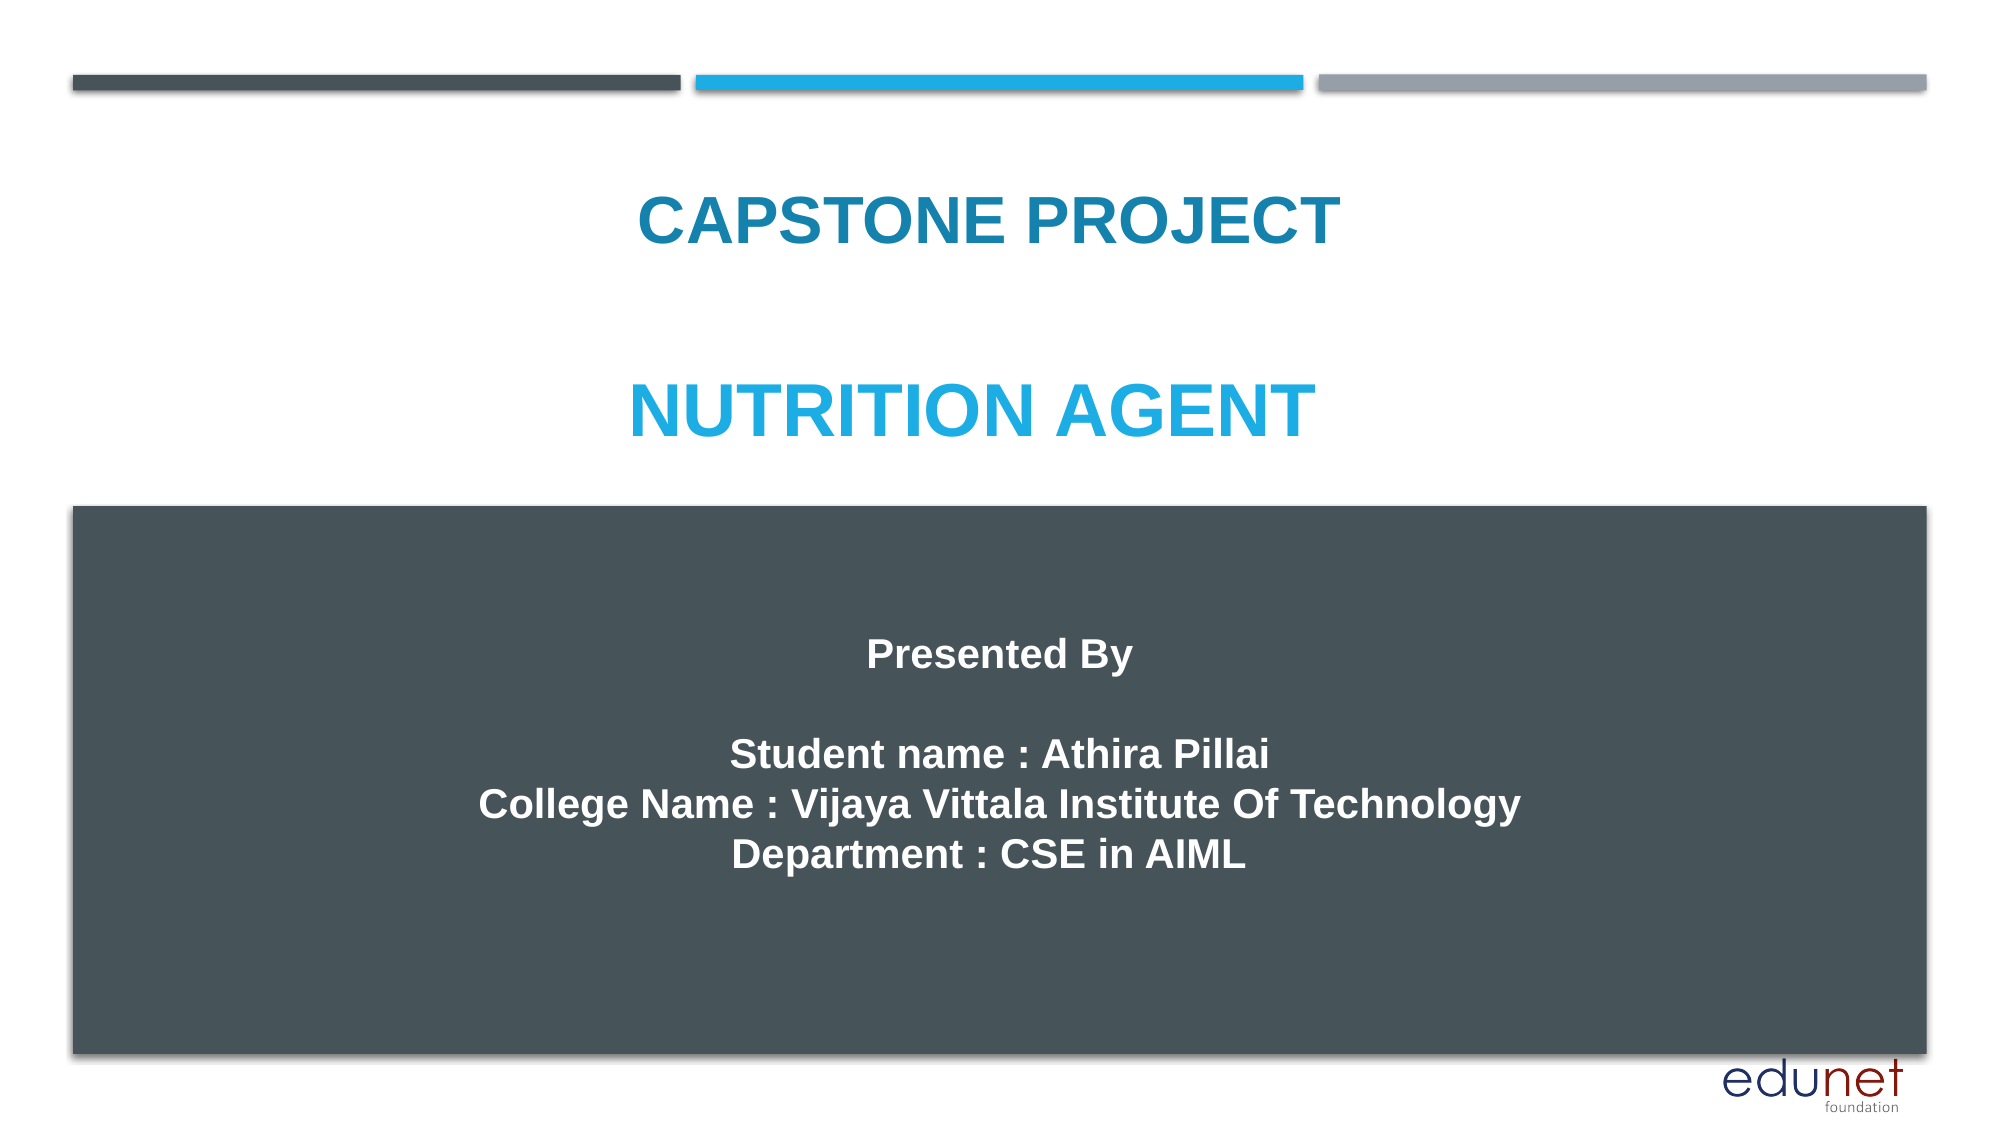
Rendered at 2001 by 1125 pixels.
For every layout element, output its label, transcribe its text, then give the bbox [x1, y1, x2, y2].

text_box CAPSTONE PROJECT [0, 169, 2000, 265]
text_box Presented By Student name : Athira Pillai College Name : Vijaya Vittala Institute Of Technology Department : CSE in AIML [345, 619, 1655, 935]
picture [1719, 1056, 1905, 1116]
title Nutrition agent [222, 298, 1723, 460]
